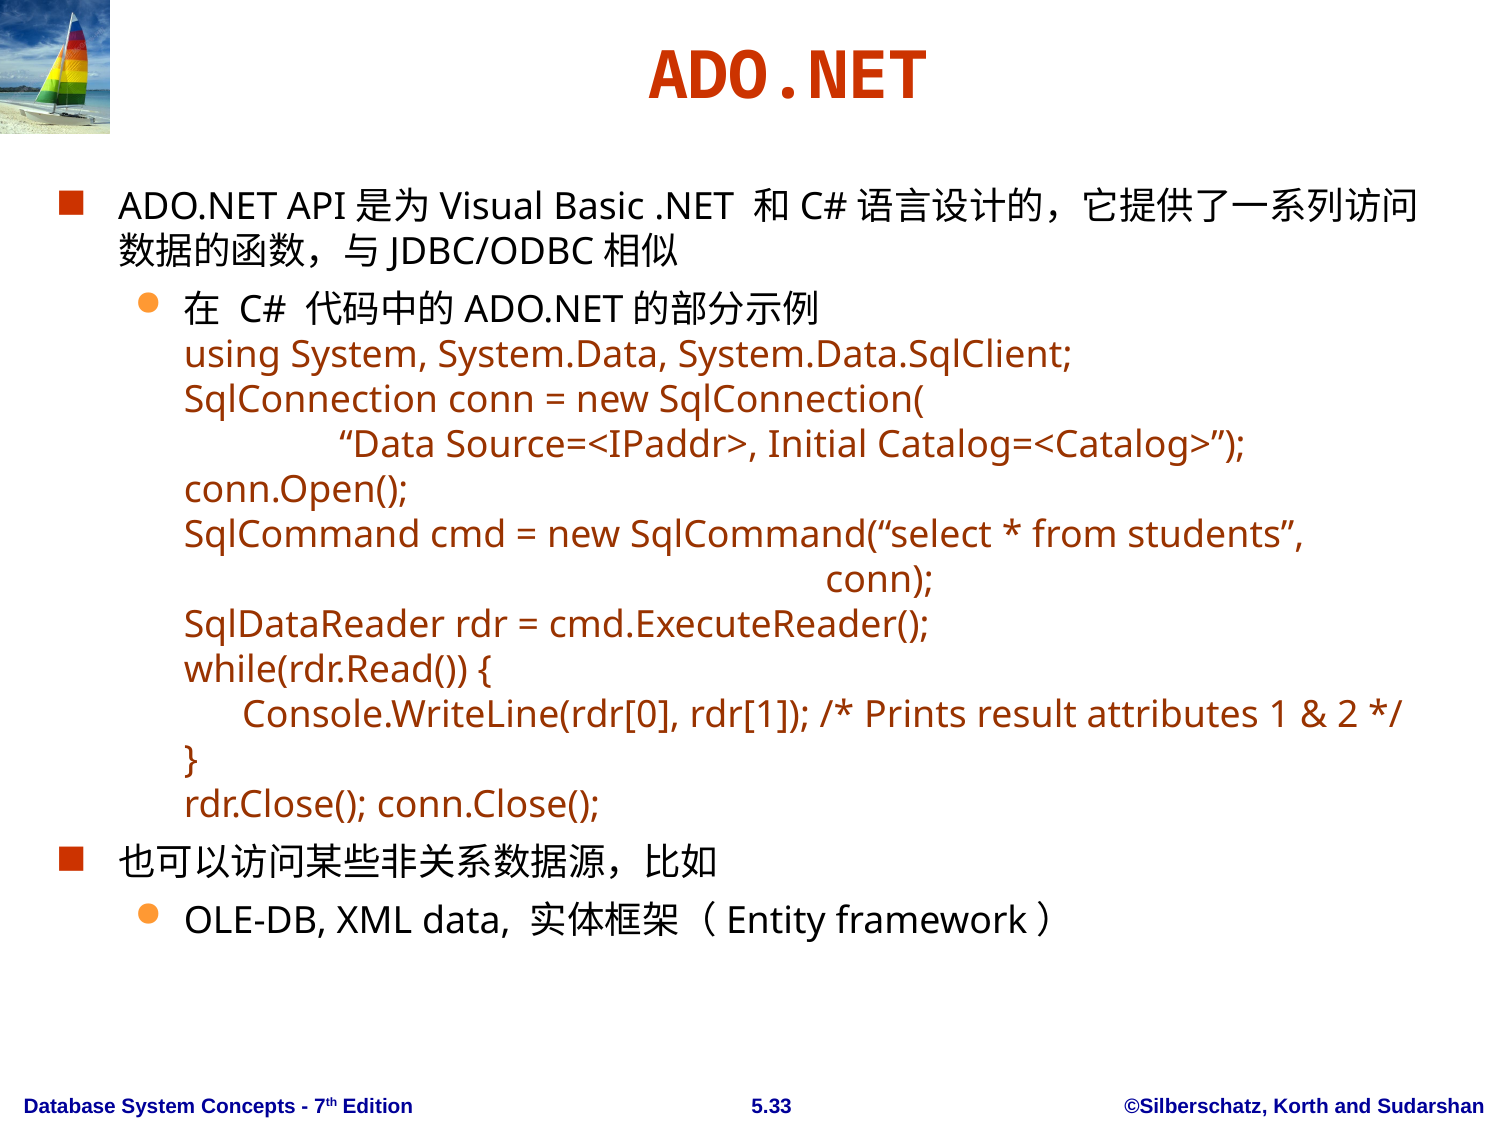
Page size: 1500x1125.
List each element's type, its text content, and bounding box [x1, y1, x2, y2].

list ADO.NET API是为Visual Basic .NET 和C#语言设计的，它提供了一系列访问数据的函数，与JDBC/ODBC相似 在 C# 代码中的ADO.NET的部分示例 using System, System.Data, System.Data.SqlClient; SqlConnection conn = new SqlConnection( “Data Source=<IPaddr>, Initial Catalog=<Catalog>”); conn.Open(); SqlCommand cmd = new SqlCommand(“select * from students”, conn); SqlDataReader rdr = cmd.ExecuteReader(); while(rdr.Read()) { Console.WriteLine(rdr[0], rdr[1]); /* Prints result attributes 1 & 2 */ } rdr.Close(); conn.Close(); 也可以访问某些非关系数据源，比如 OLE-DB, XML data, 实体框架（Entity framework） [46, 174, 1472, 1062]
picture [0, 0, 110, 134]
title ADO.NET [126, 19, 1451, 120]
